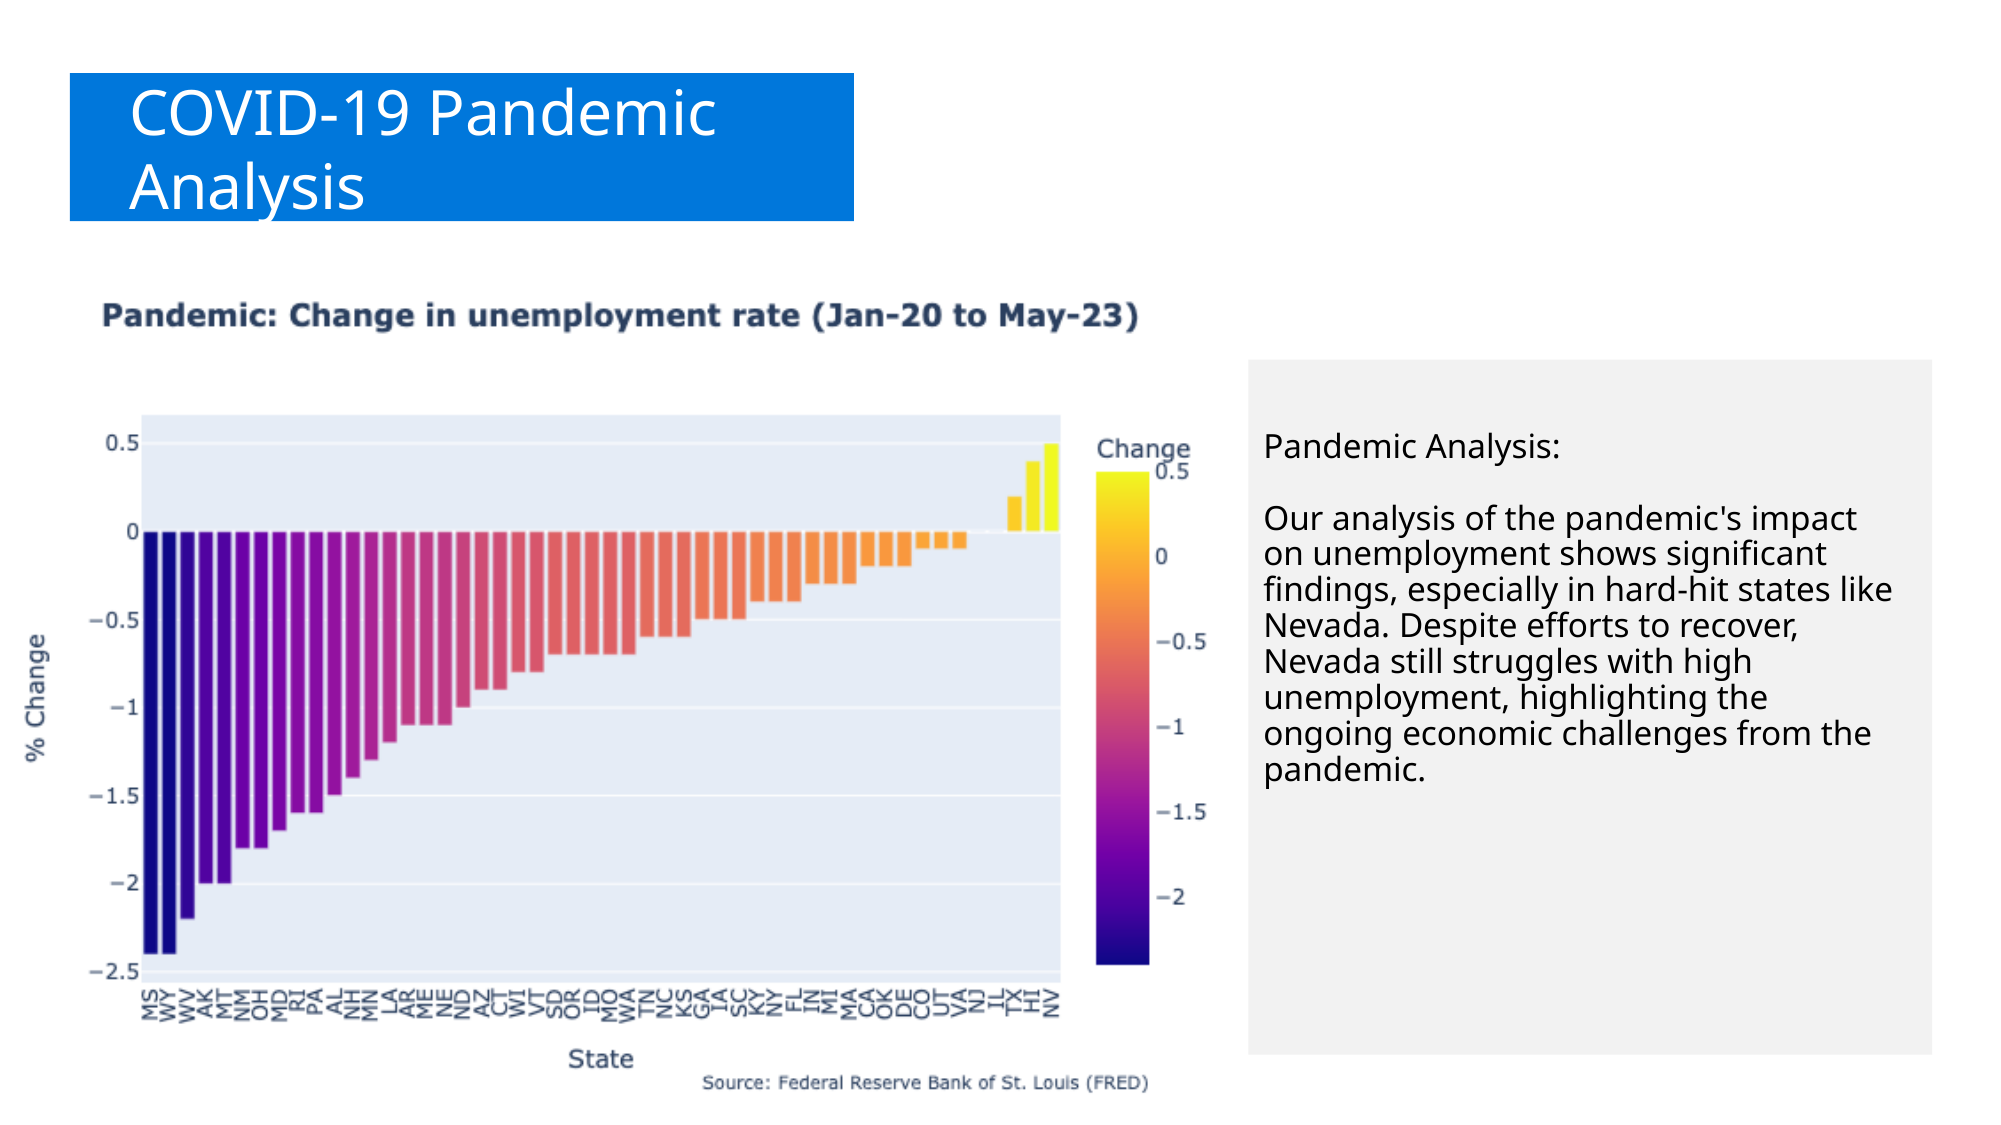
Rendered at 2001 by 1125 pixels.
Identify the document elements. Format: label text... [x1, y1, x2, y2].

text_box COVID-19 Pandemic Analysis [114, 130, 798, 164]
text_box Pandemic Analysis: Our analysis of the pandemic's impact on unemployment shows significant findings, especially in hard-hit states like Nevada. Despite efforts to recover, Nevada still struggles with high unemployment, highlighting the ongoing economic challenges from the pandemic. [1248, 374, 1921, 840]
picture [0, 237, 1242, 1125]
text_box [69, 73, 854, 222]
text_box [1248, 359, 1933, 1055]
